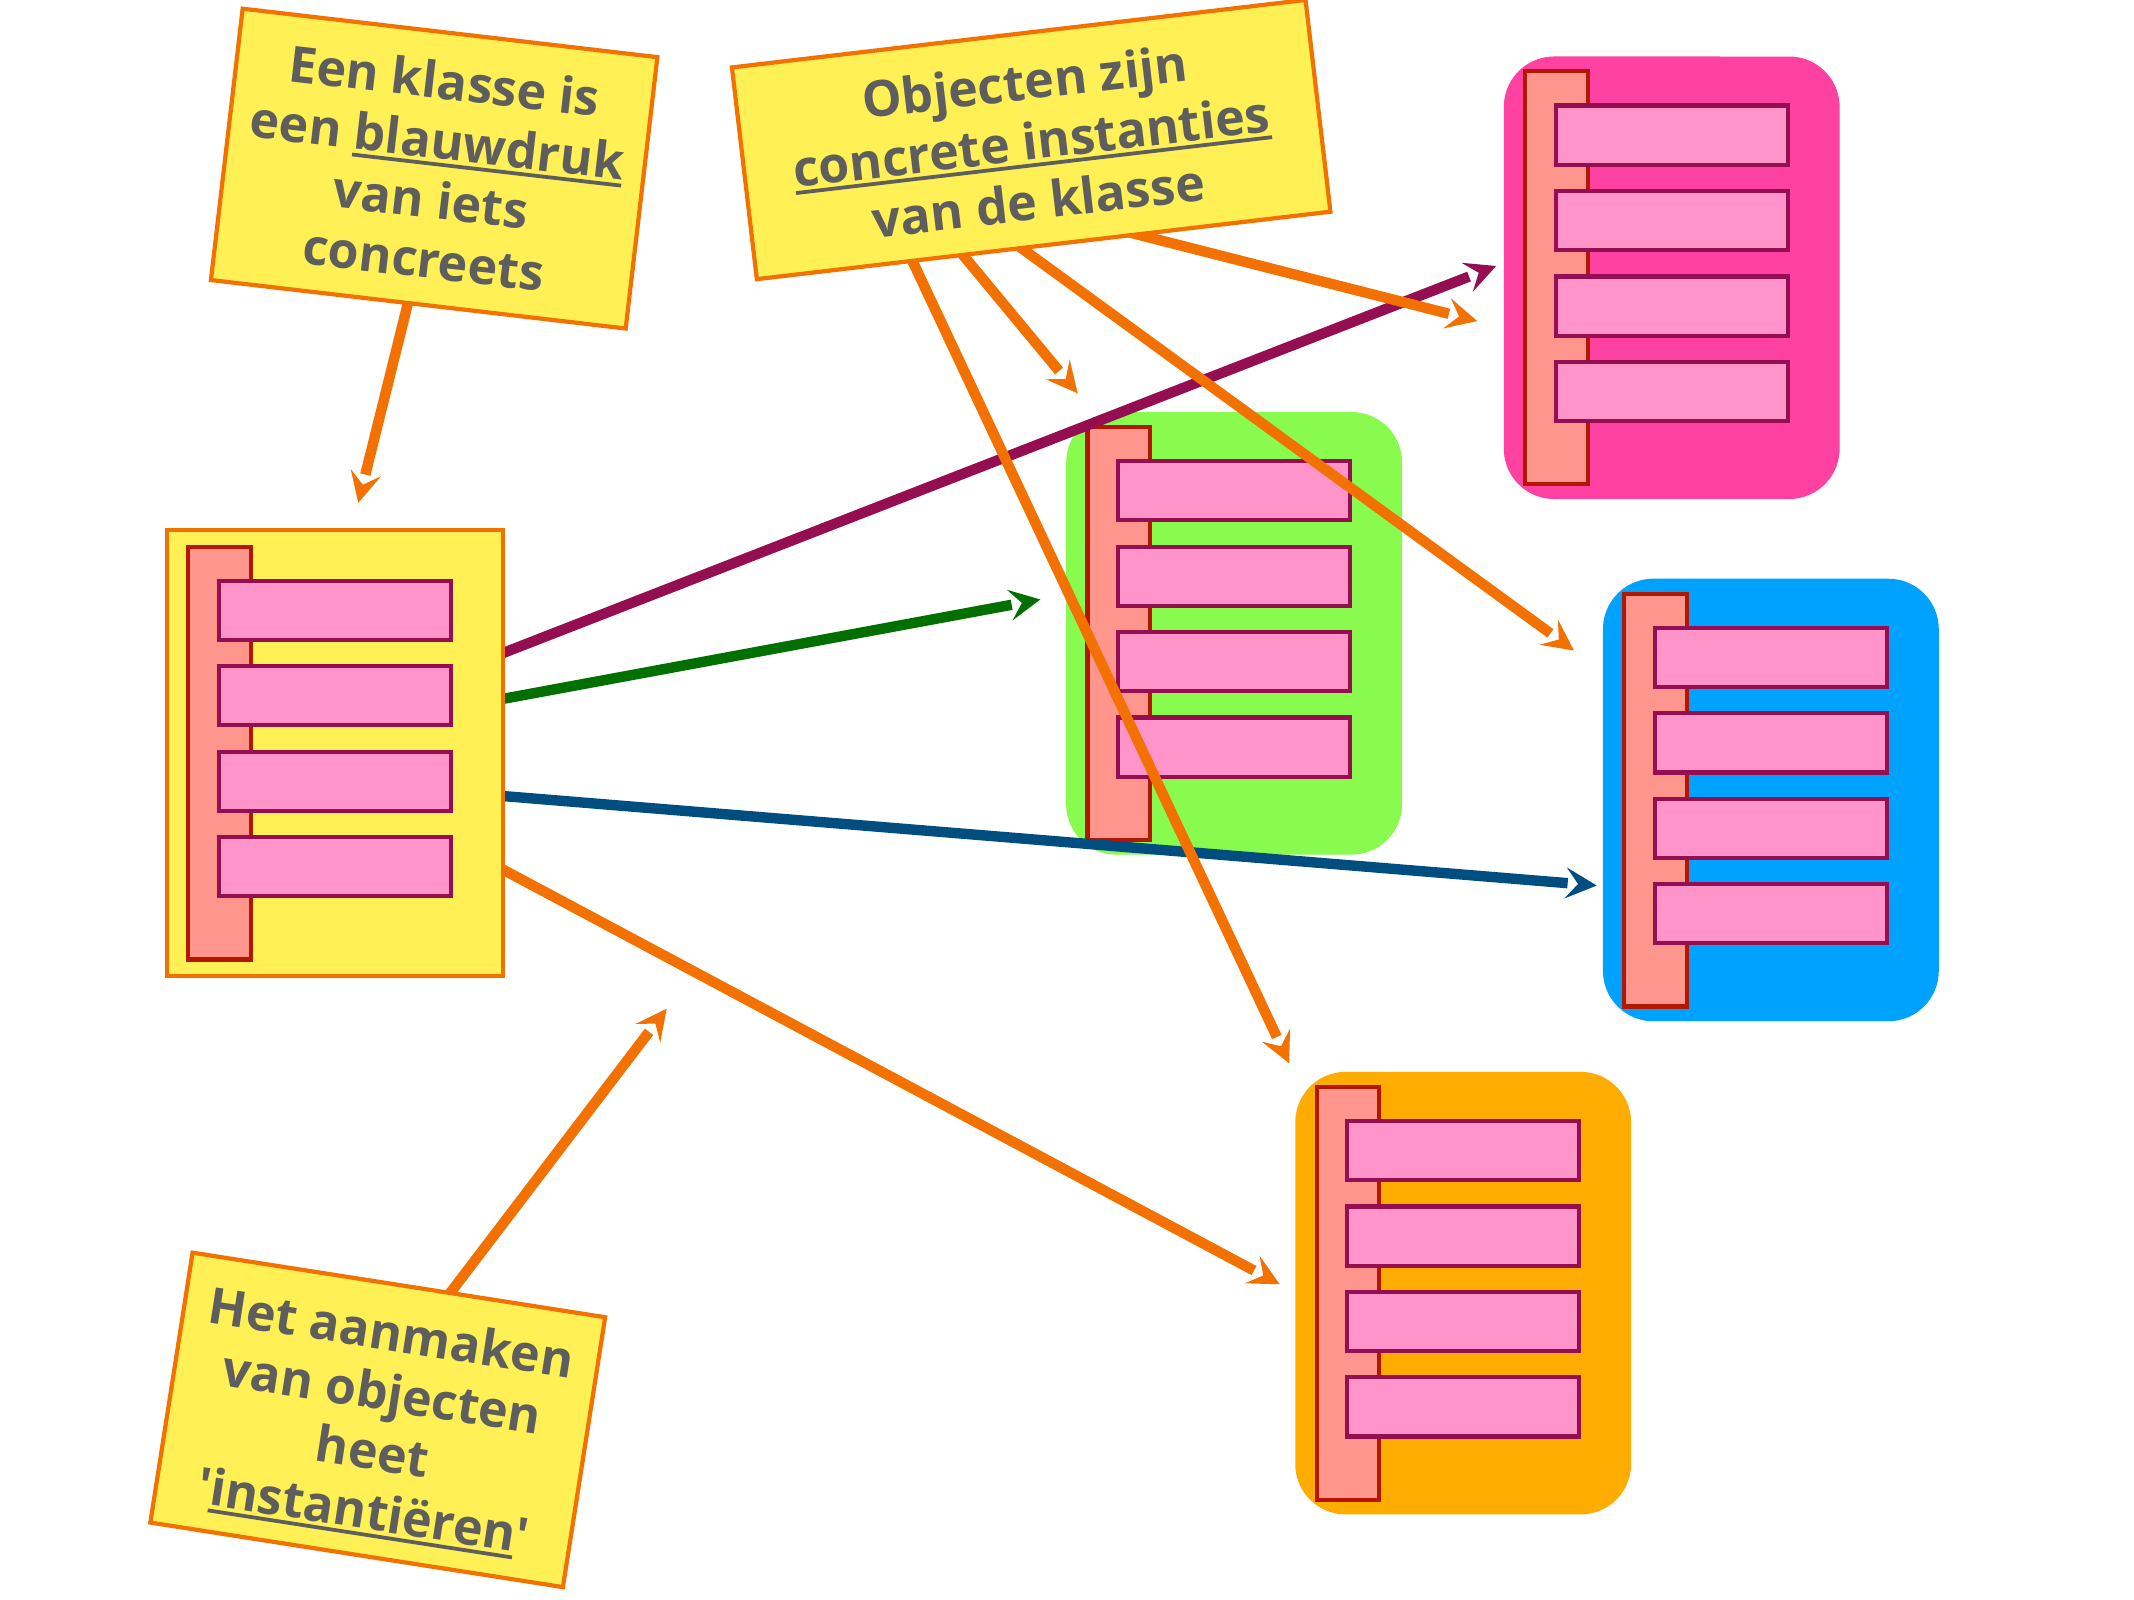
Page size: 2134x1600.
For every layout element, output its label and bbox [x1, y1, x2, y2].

text_box [166, 529, 504, 977]
text_box [1602, 578, 1939, 1022]
text_box [1583, 878, 1597, 891]
text_box [214, 38, 655, 504]
text_box [1575, 56, 1840, 500]
text_box [735, 29, 1575, 1064]
text_box [1265, 1272, 1280, 1285]
text_box [1295, 1071, 1632, 1515]
text_box [154, 1008, 667, 1558]
